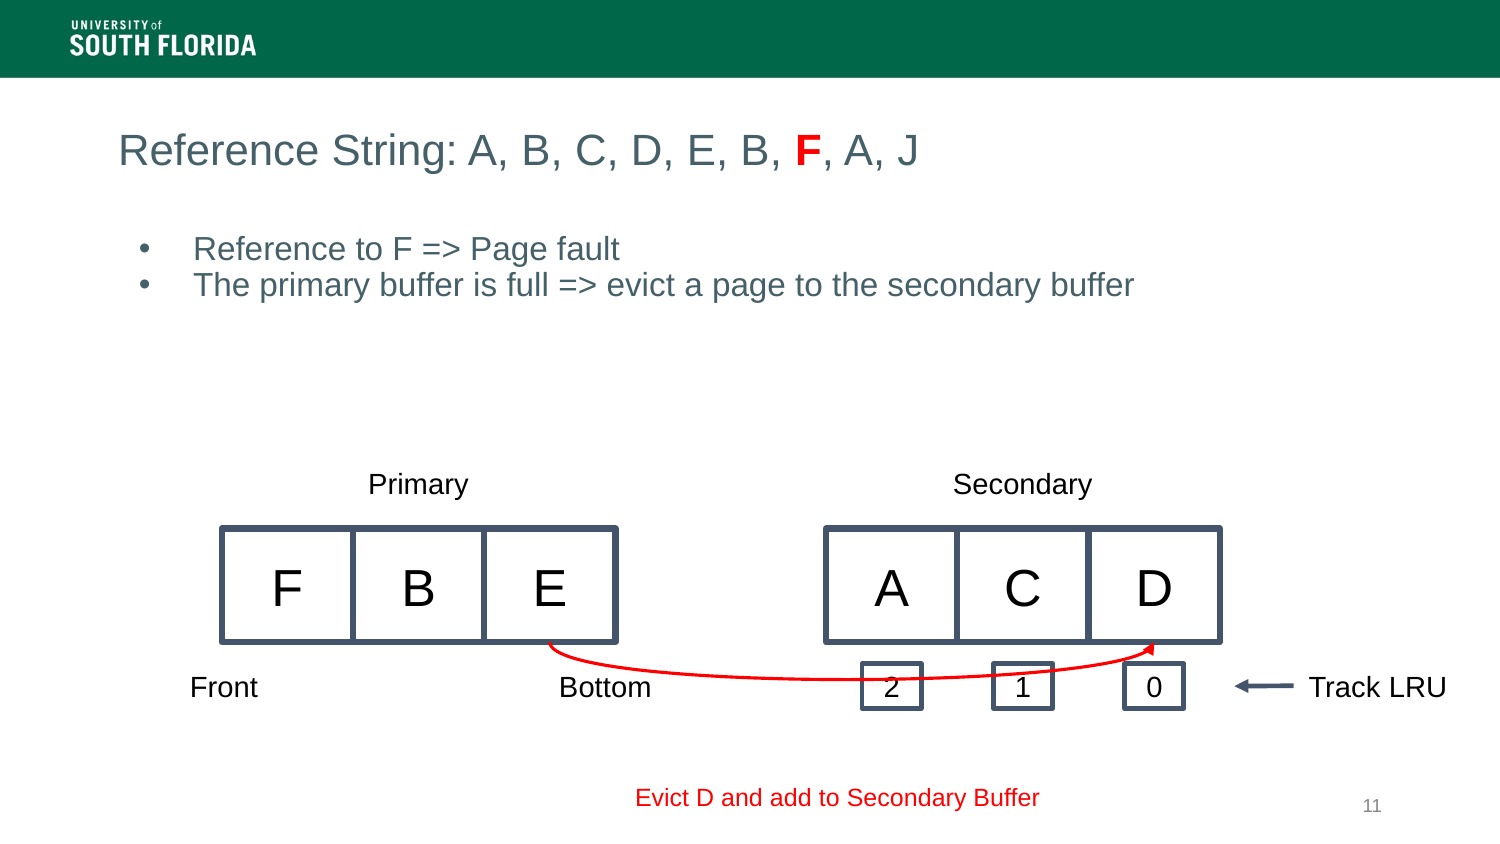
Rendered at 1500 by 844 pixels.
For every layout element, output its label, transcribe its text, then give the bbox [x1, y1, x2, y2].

list Reference to F => Page fault The primary buffer is full => evict a page to the secondary buffer [103, 224, 1397, 422]
text_box 1 [993, 670, 1053, 709]
text_box 1 [993, 663, 1053, 670]
text_box 0 [1124, 663, 1184, 709]
text_box E [484, 528, 616, 643]
text_box Secondary [904, 450, 1142, 516]
text_box 2 [862, 677, 922, 709]
text_box Front [162, 653, 286, 719]
picture [0, 0, 1500, 844]
text_box Bottom [543, 653, 667, 719]
text_box D [1088, 528, 1220, 643]
title Reference String: A, B, C, D, E, B, F, A, J [103, 94, 1397, 208]
slide_number ‹#› [1083, 782, 1397, 827]
text_box C [957, 528, 1088, 641]
text_box Primary [300, 450, 537, 516]
text_box Evict D and add to Secondary Buffer [620, 766, 1083, 827]
text_box B [352, 528, 484, 643]
text_box 2 [862, 663, 922, 674]
text_box F [221, 528, 352, 643]
text_box Track LRU [1293, 653, 1466, 719]
text_box A [826, 528, 957, 641]
